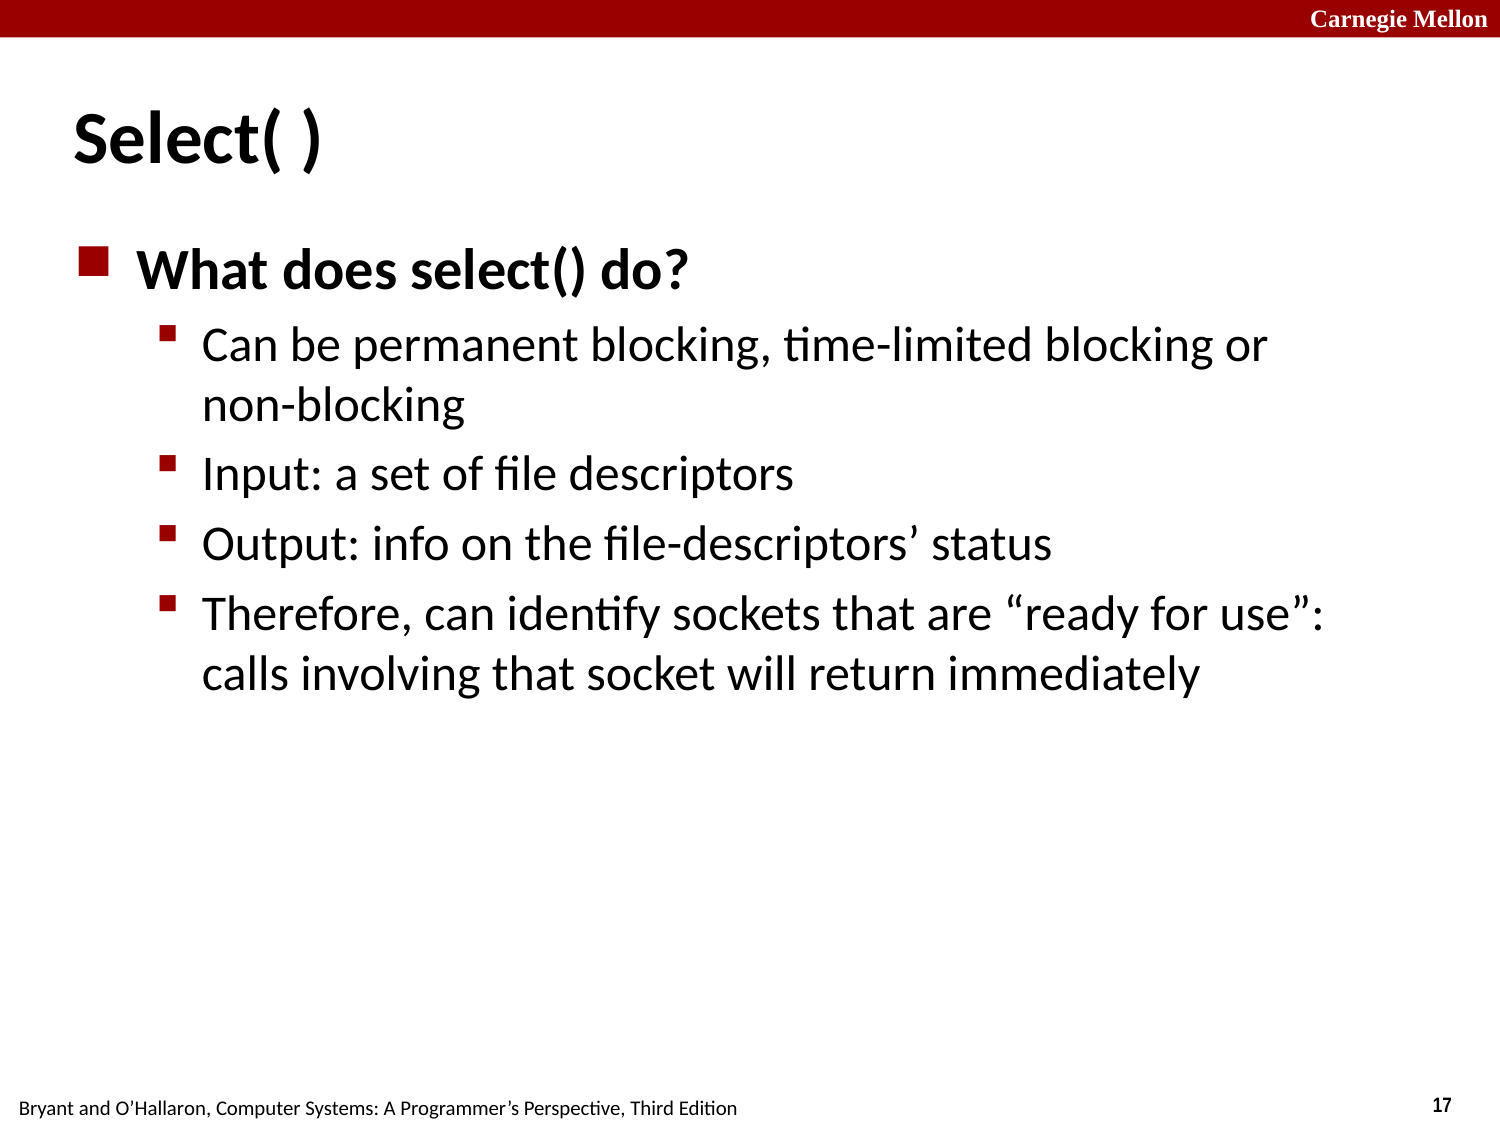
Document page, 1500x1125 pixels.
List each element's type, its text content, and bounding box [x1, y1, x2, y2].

list What does select() do? Can be permanent blocking, time-limited blocking or non-blocking Input: a set of file descriptors Output: info on the file-descriptors’ status Therefore, can identify sockets that are “ready for use”: calls involving that socket will return immediately [64, 223, 1361, 1040]
title Select( ) [58, 71, 1305, 197]
